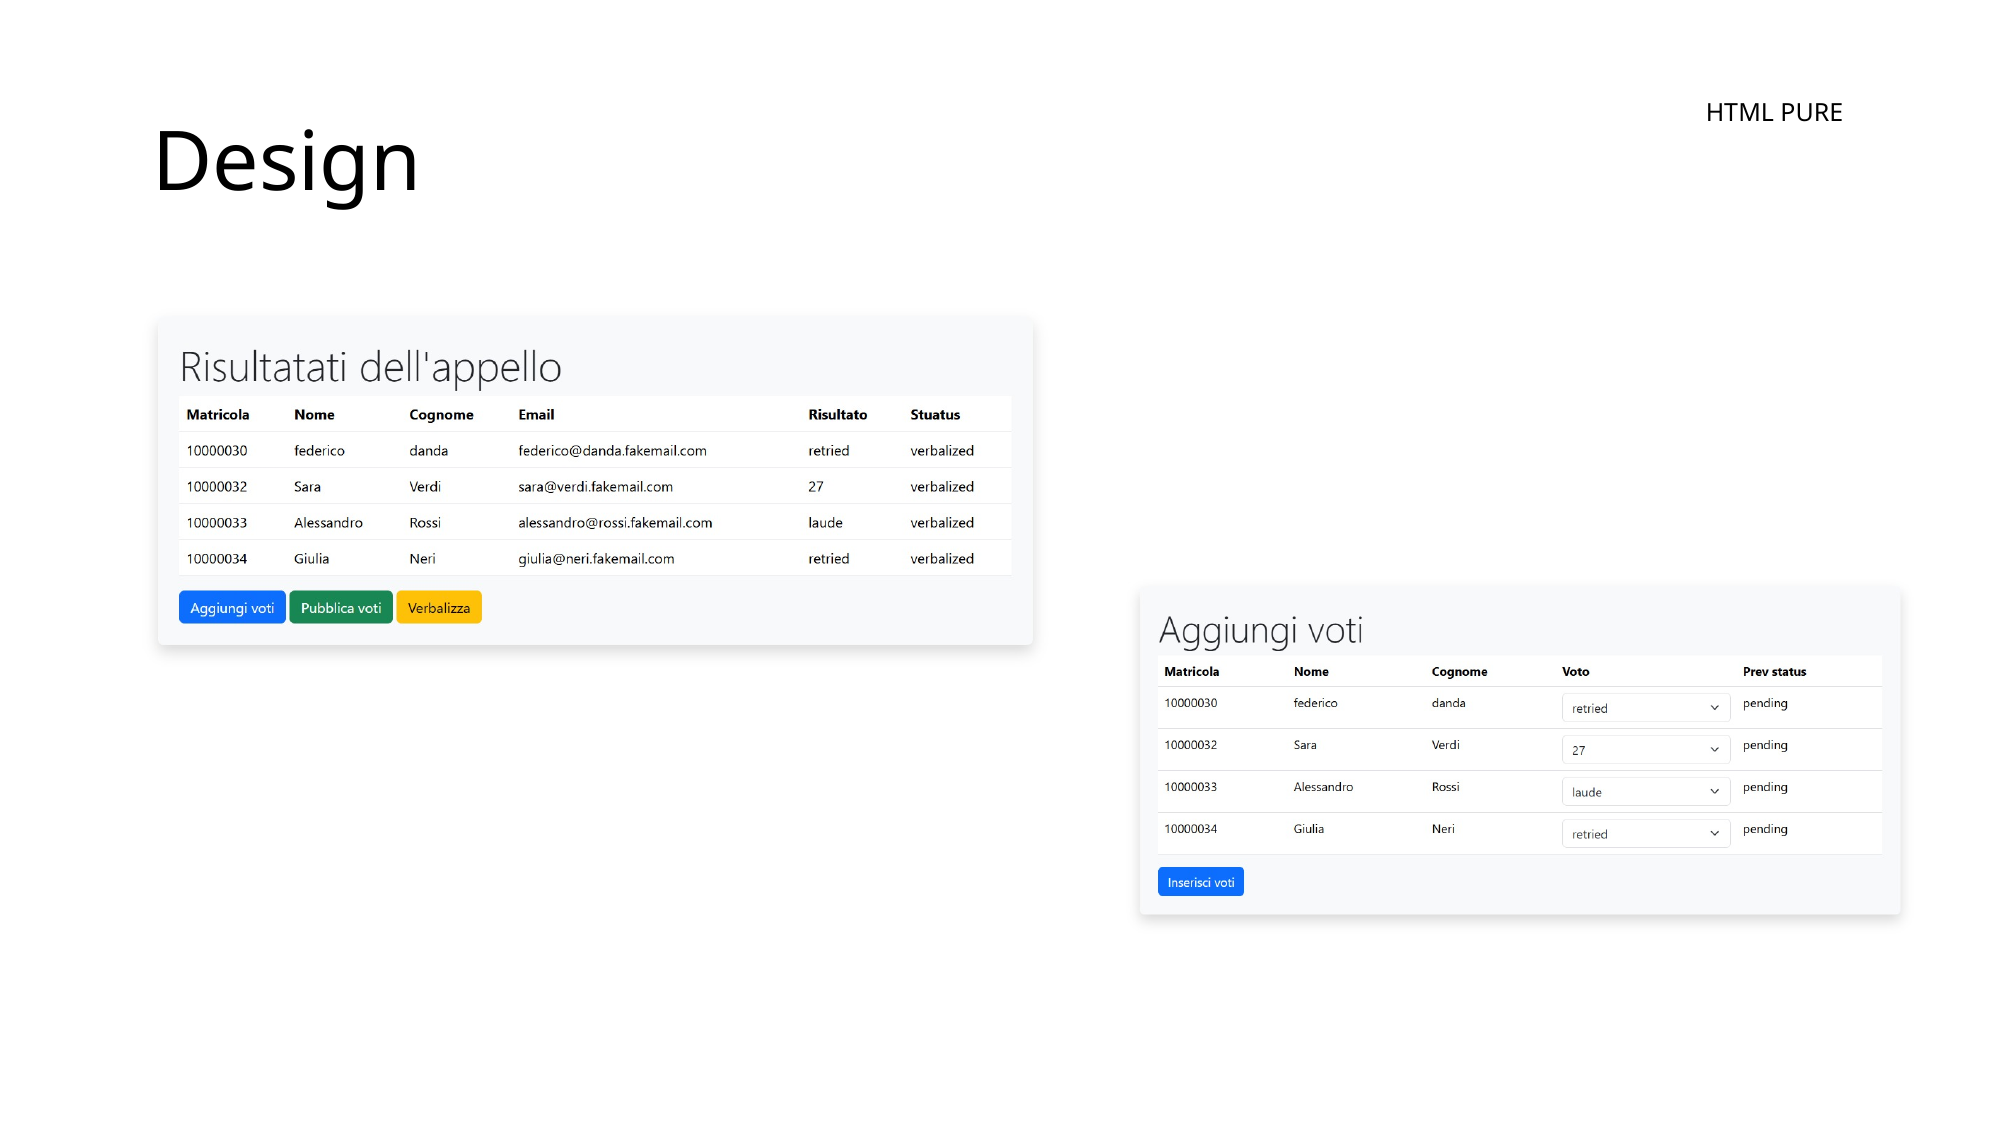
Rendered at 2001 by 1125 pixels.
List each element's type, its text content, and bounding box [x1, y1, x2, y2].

title Design [137, 111, 438, 222]
text_box HTML PURE [1691, 88, 1863, 134]
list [87, 274, 1118, 791]
picture [1088, 561, 1948, 945]
